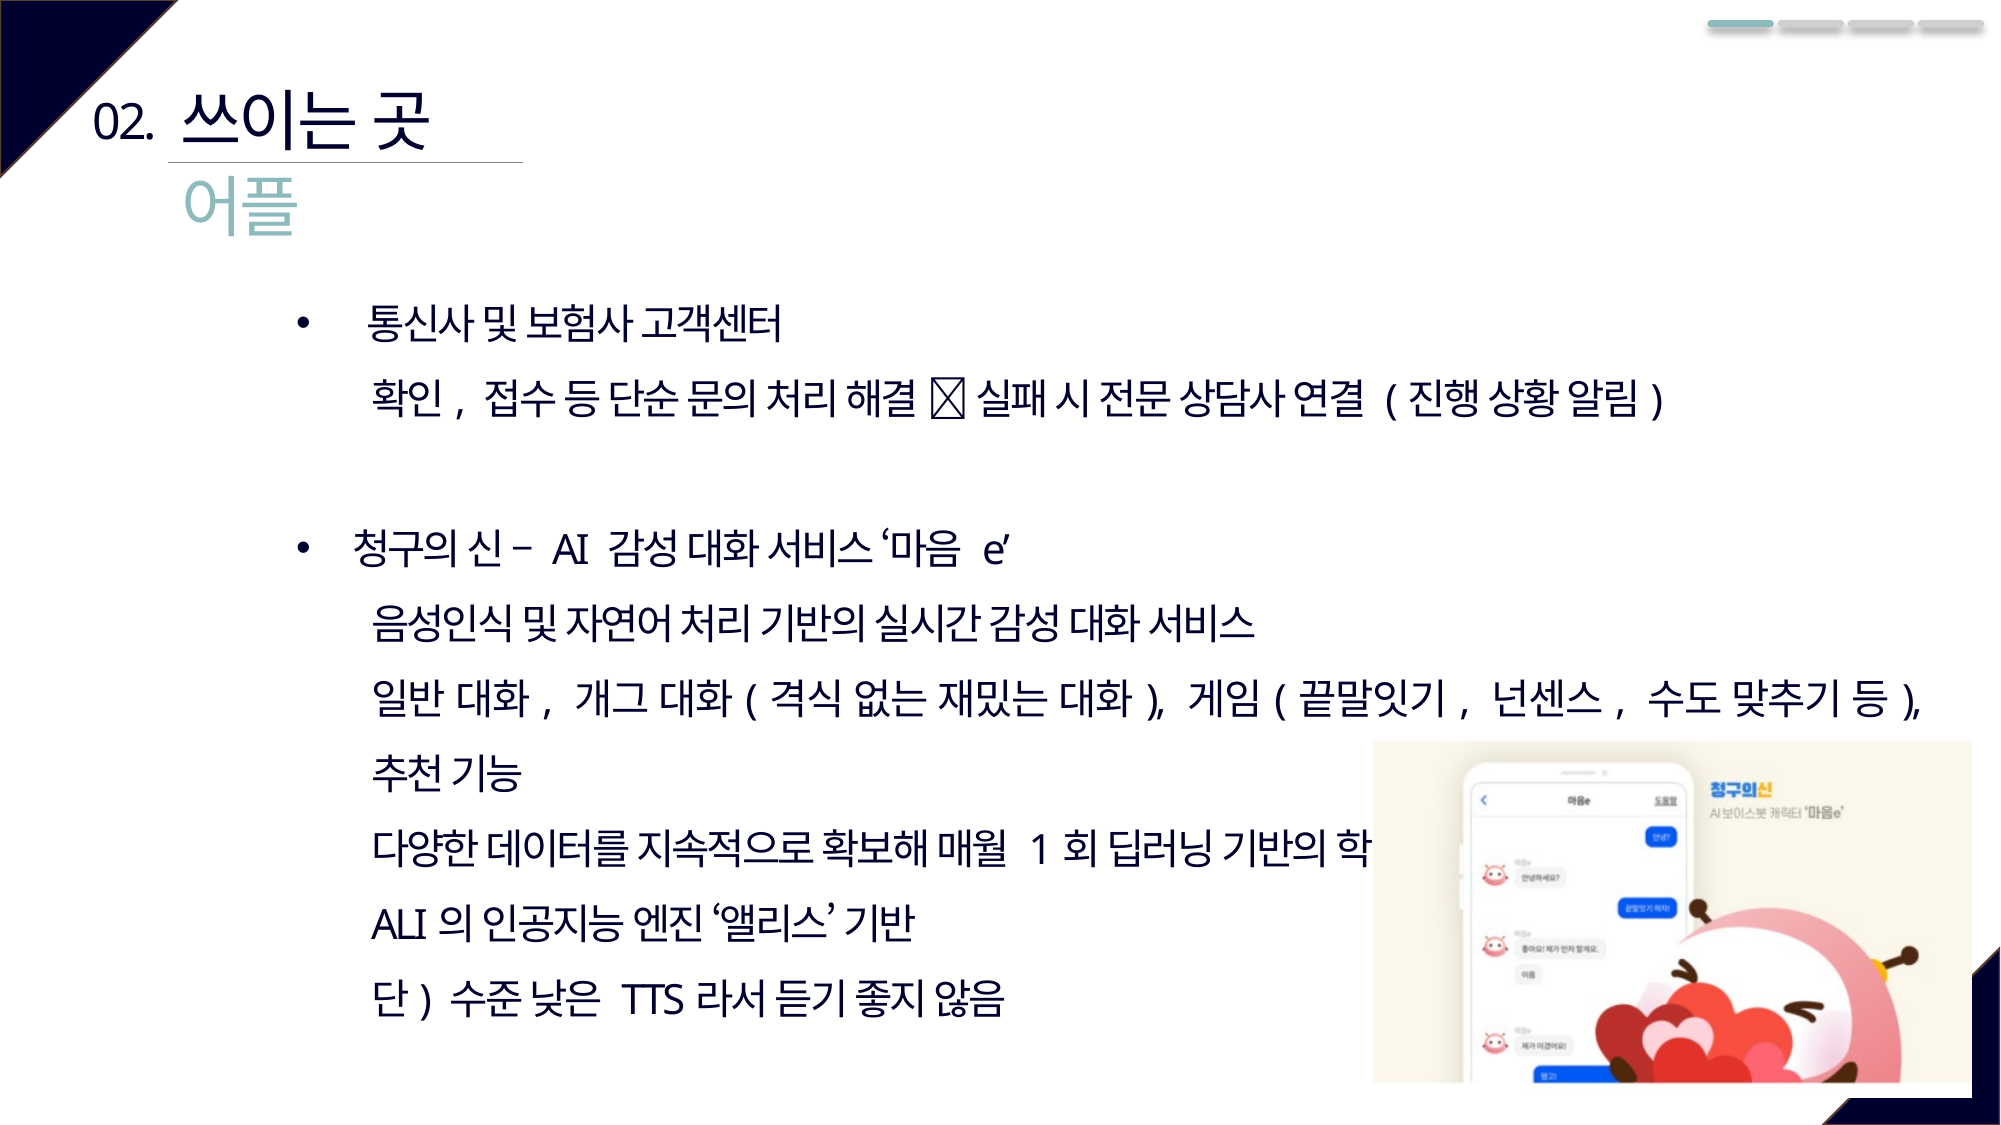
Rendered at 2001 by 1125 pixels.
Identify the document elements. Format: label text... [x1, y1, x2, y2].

text_box 통신사 및 보험사 고객센터 확인, 접수 등 단순 문의 처리 해결  실패 시 전문 상담사 연결 (진행 상황 알림) 청구의 신 – AI 감성 대화 서비스 ‘마음 e’ 음성인식 및 자연어 처리 기반의 실시간 감성 대화 서비스 일반 대화, 개그 대화(격식 없는 재밌는 대화), 게임(끝말잇기, 넌센스, 수도 맞추기 등), 추천 기능 다양한 데이터를 지속적으로 확보해 매월 1회 딥러닝 기반의 학습 ALI의 인공지능 엔진 ‘앨리스’ 기반 단) 수준 낮은 TTS라서 듣기 좋지 않음 [281, 265, 1935, 1030]
text_box 02. [78, 81, 173, 157]
text_box 쓰이는 곳 [317, 163, 448, 167]
text_box 어플 [166, 157, 317, 253]
text_box 쓰이는 곳 [165, 71, 448, 162]
picture [1373, 726, 1972, 1098]
